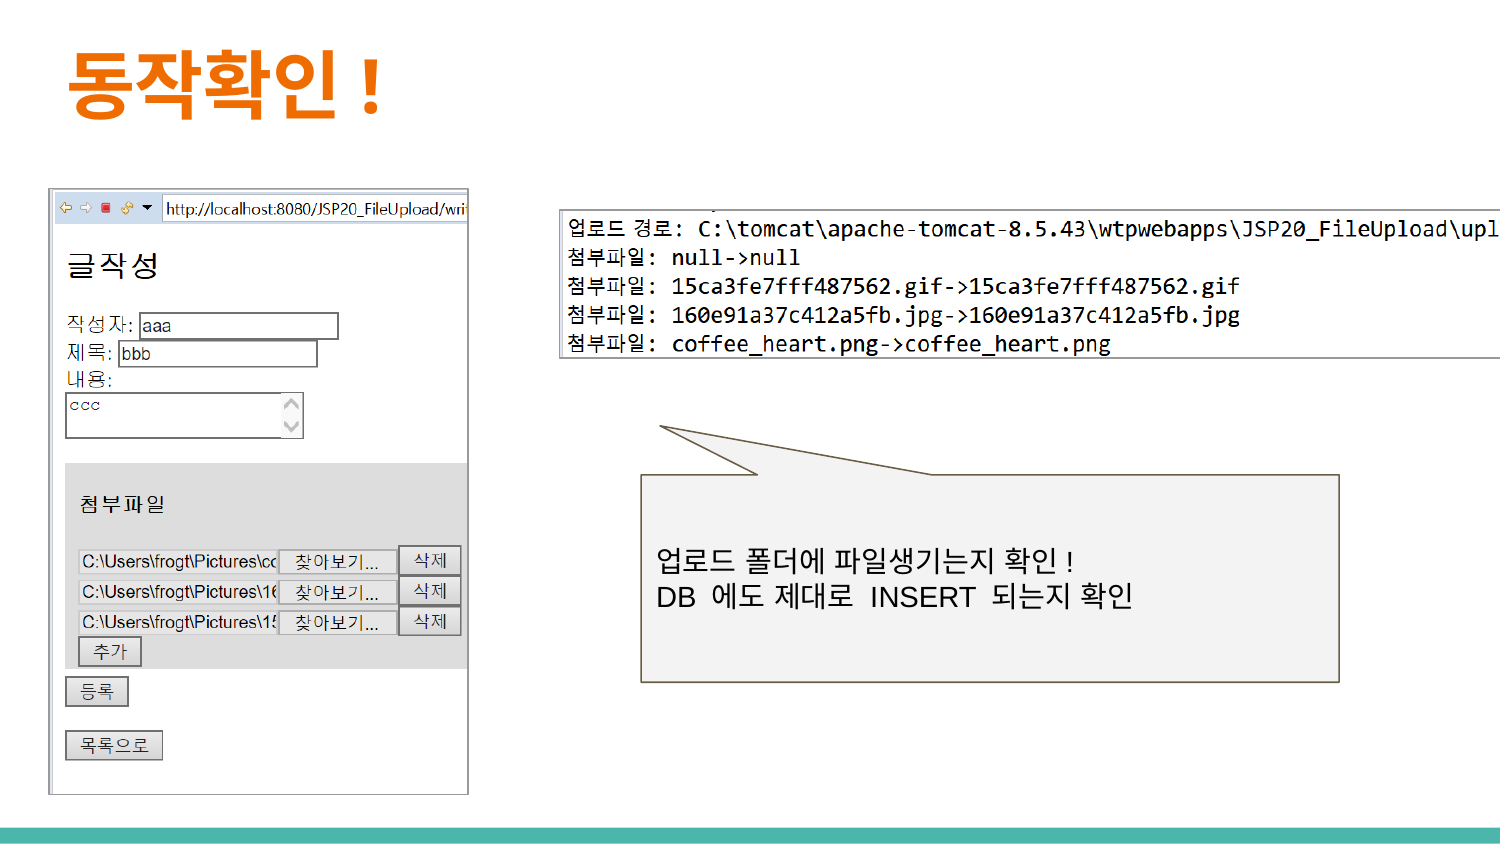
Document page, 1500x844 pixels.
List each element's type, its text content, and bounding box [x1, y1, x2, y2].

title 동작확인! [51, 23, 1449, 140]
text_box 업로드 폴더에 파일생기는지 확인! DB 에도 제대로 INSERT 되는지 확인 [641, 425, 1340, 683]
picture [560, 210, 1500, 358]
picture [49, 188, 468, 794]
